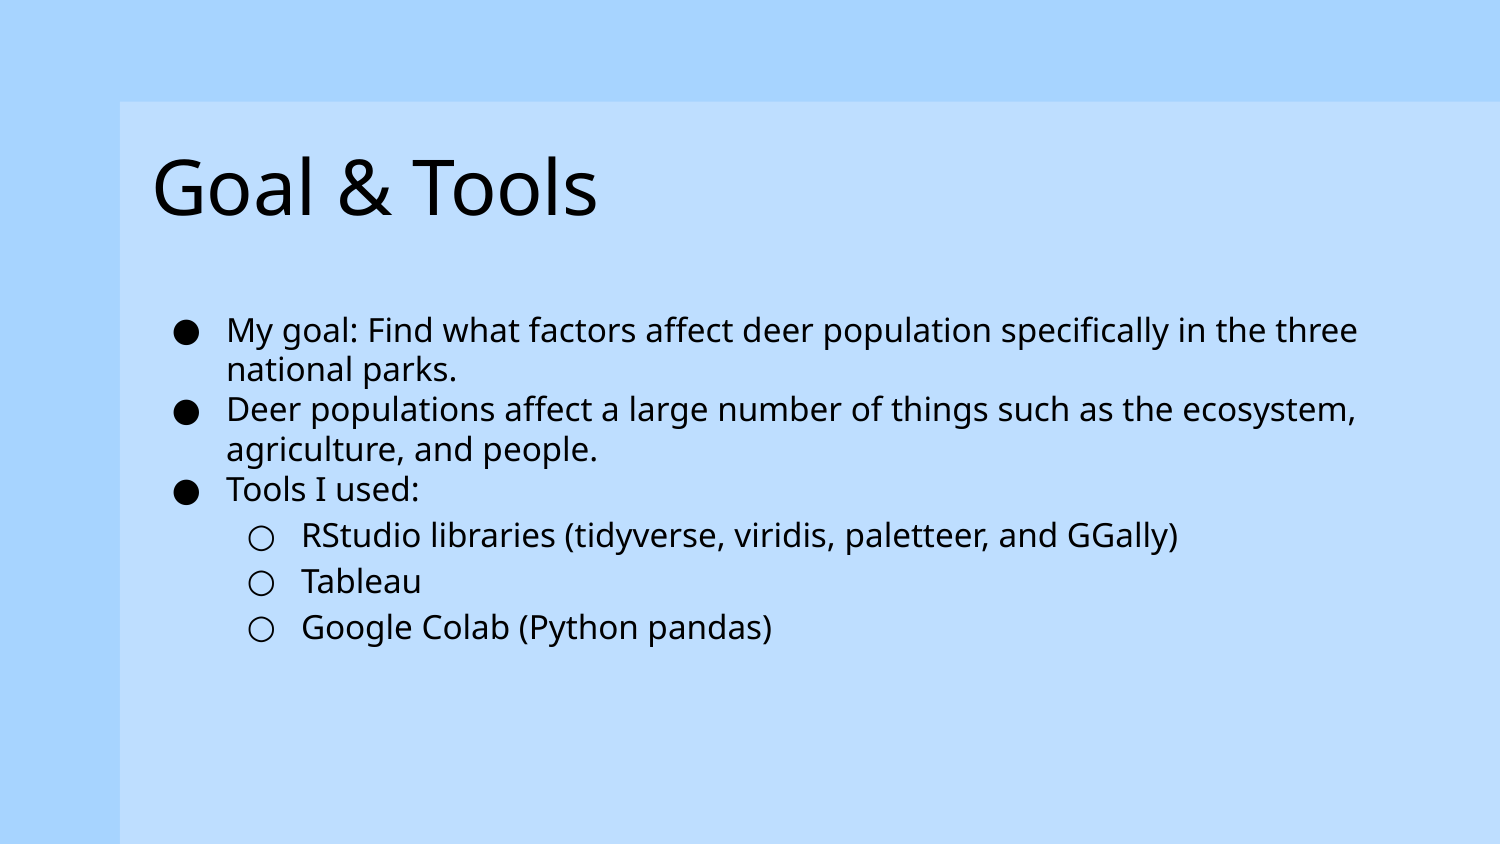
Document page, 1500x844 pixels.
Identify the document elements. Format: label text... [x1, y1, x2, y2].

title My goal: Find what factors affect deer population specifically in the three national parks. Deer populations affect a large number of things such as the ecosystem, agriculture, and people. Tools I used: RStudio libraries (tidyverse, viridis, paletteer, and GGally) Tableau Google Colab (Python pandas) [151, 308, 1414, 775]
title Goal & Tools [151, 148, 1337, 298]
